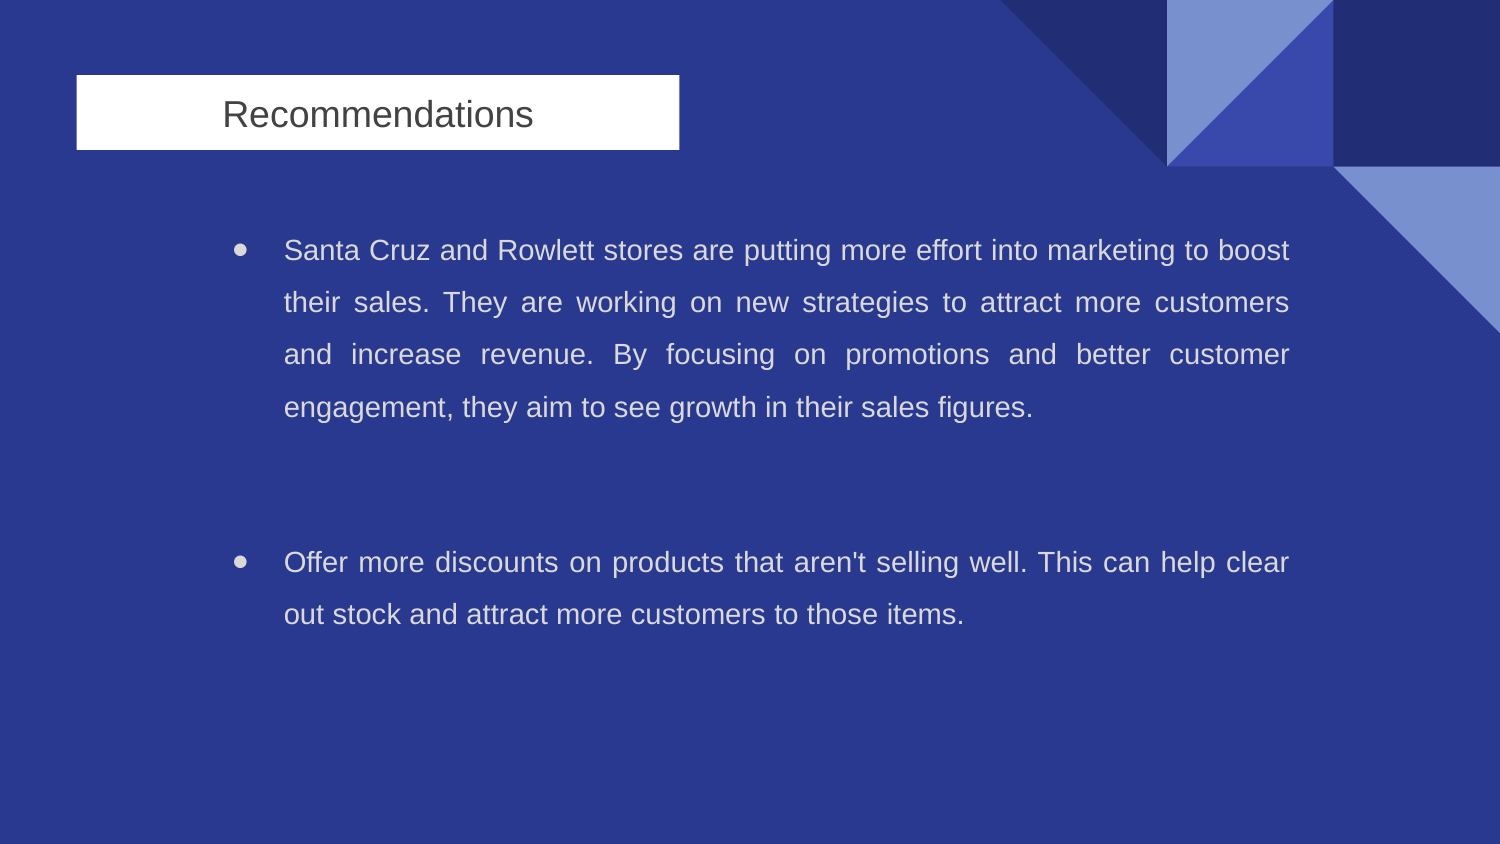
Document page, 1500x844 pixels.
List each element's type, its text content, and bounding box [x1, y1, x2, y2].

text_box Santa Cruz and Rowlett stores are putting more effort into marketing to boost their sales. They are working on new strategies to attract more customers and increase revenue. By focusing on promotions and better customer engagement, they aim to see growth in their sales figures. Offer more discounts on products that aren't selling well. This can help clear out stock and attract more customers to those items. [193, 198, 1307, 645]
text_box Recommendations [76, 75, 680, 150]
